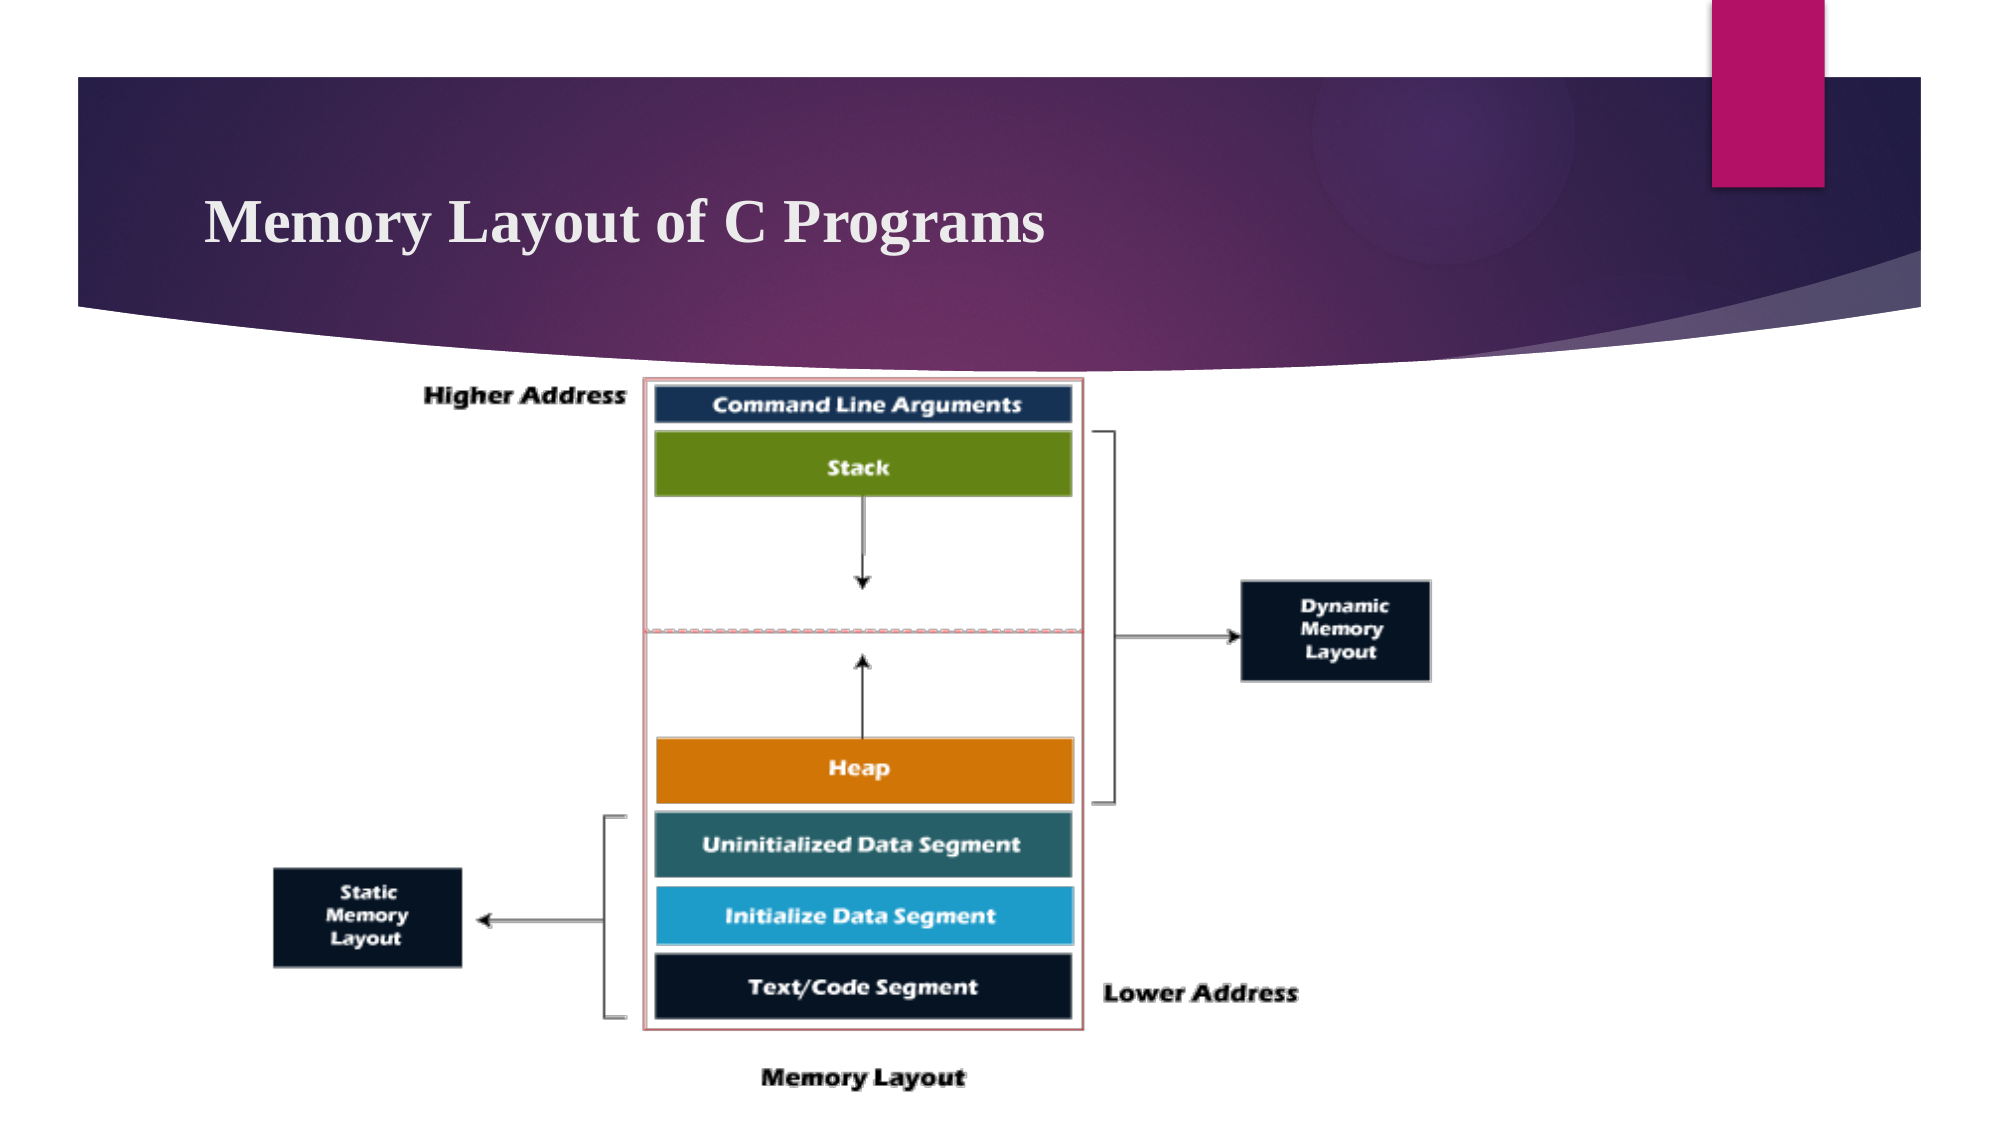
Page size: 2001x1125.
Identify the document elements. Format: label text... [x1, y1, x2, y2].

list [252, 357, 1444, 1103]
title Memory Layout of C Programs [189, 159, 1627, 276]
